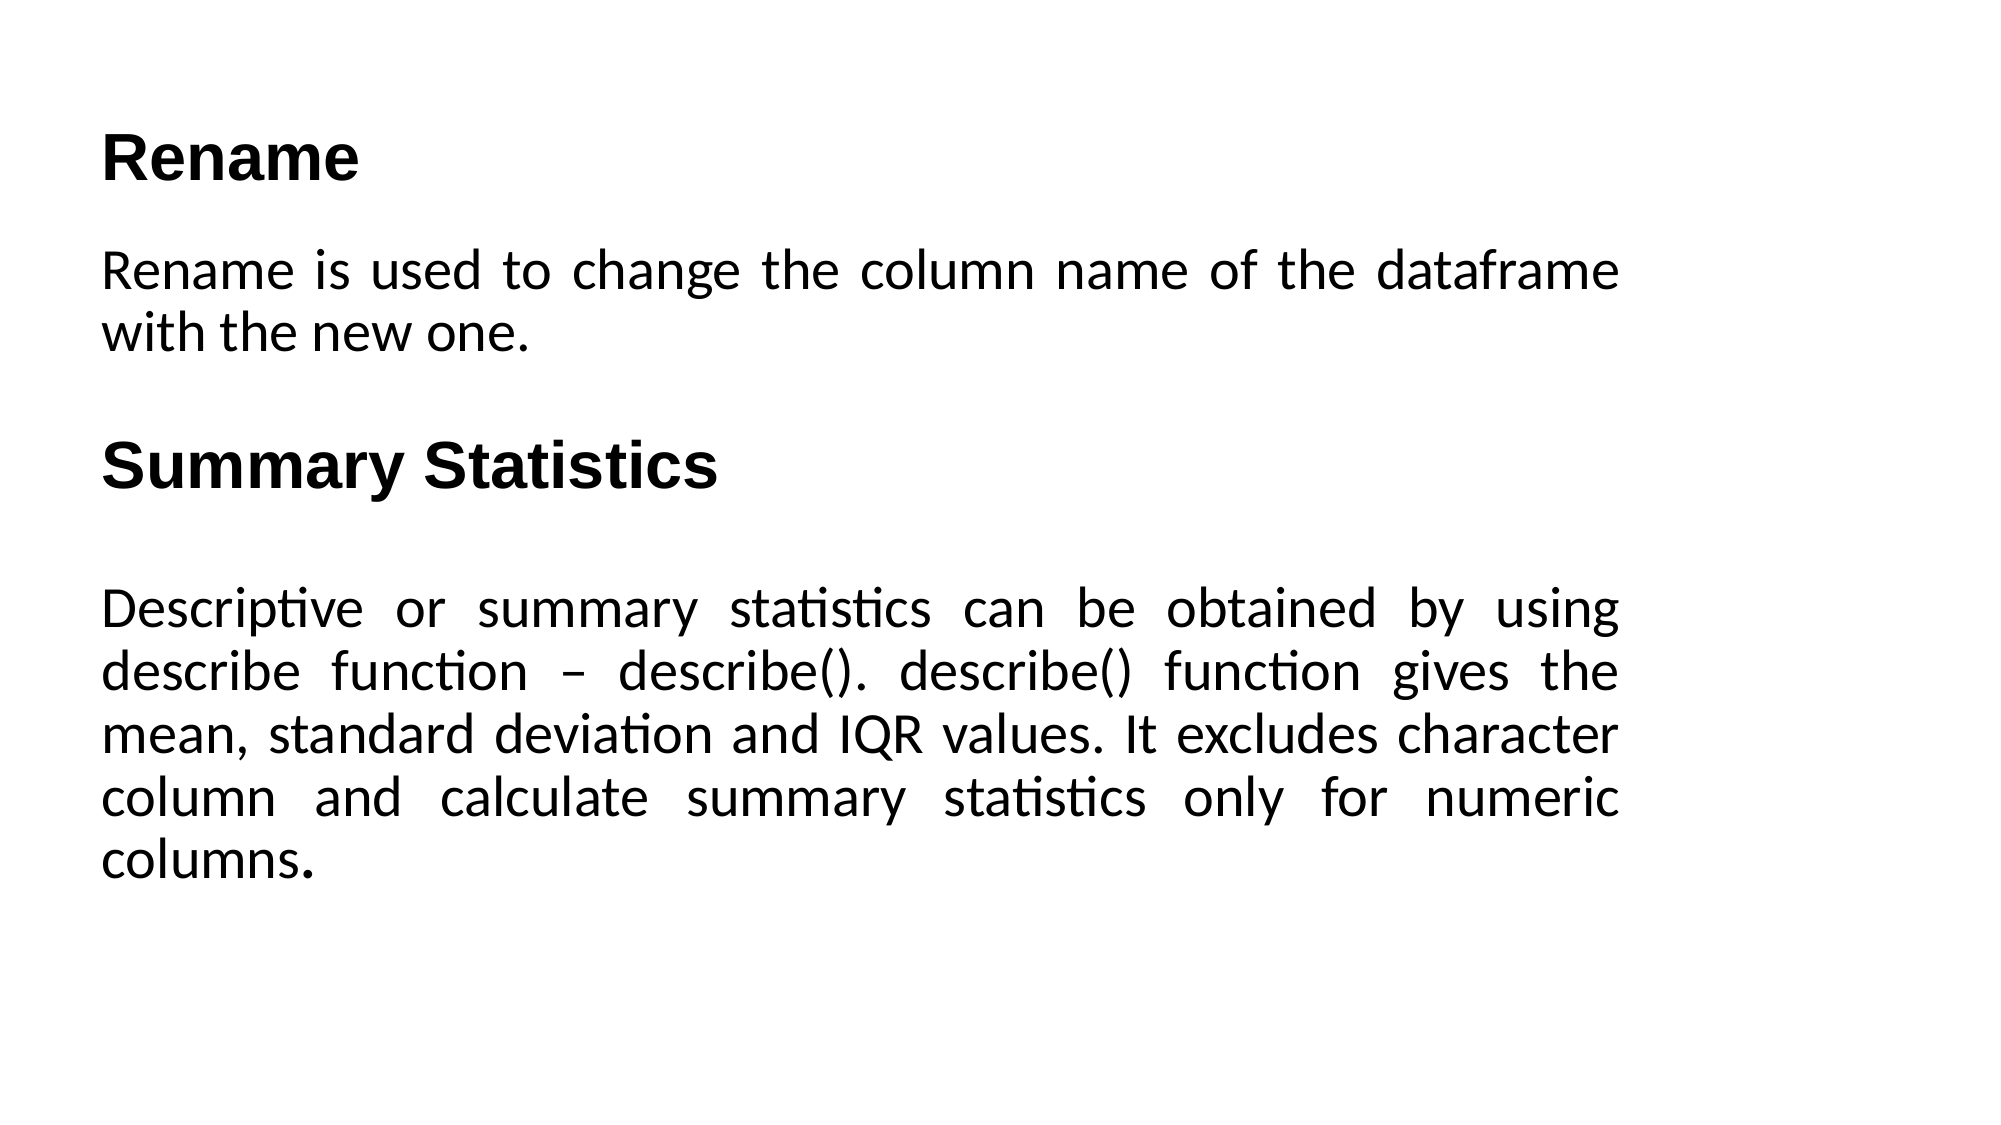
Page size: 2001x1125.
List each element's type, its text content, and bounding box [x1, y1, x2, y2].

list Rename is used to change the column name of the dataframe with the new one. Summary Statistics Descriptive or summary statistics can be obtained by using describe function – describe(). describe() function gives the mean, standard deviation and IQR values. It excludes character column and calculate summary statistics only for numeric columns. [86, 231, 1637, 1036]
title Rename [86, 128, 1653, 189]
